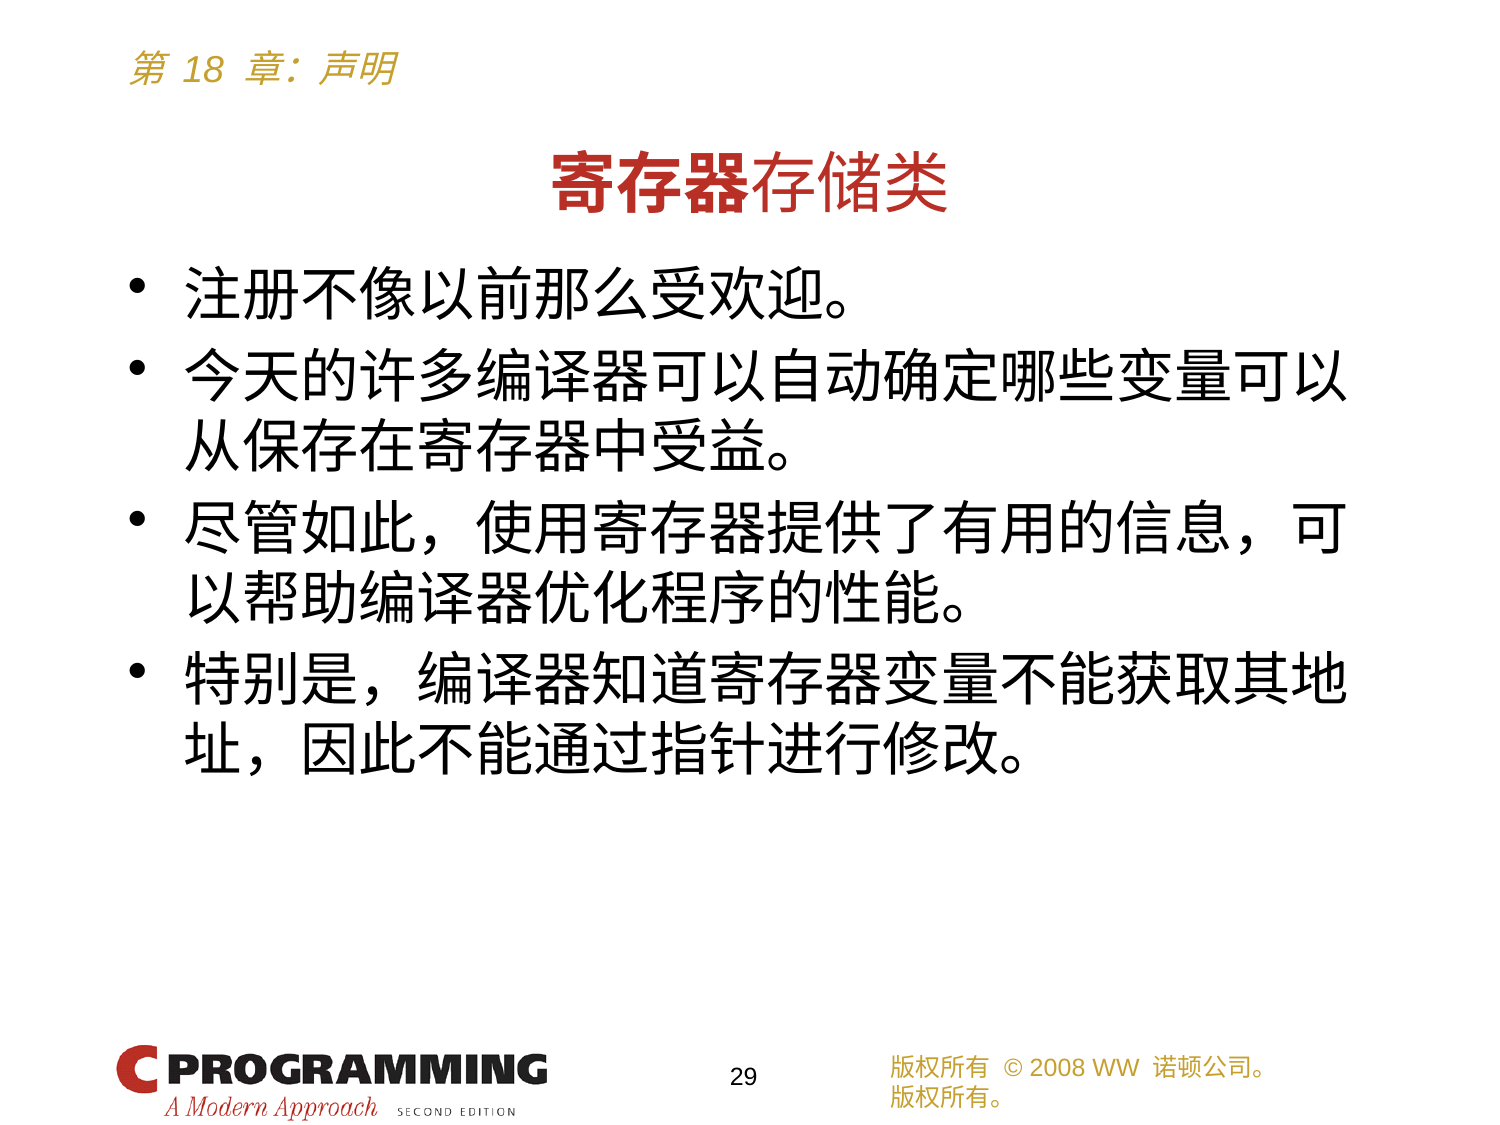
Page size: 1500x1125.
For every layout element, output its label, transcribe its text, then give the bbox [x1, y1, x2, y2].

slide_number 29 [687, 1049, 801, 1101]
list 注册不像以前那么受欢迎。 今天的许多编译器可以自动确定哪些变量可以从保存在寄存器中受益。 尽管如此，使用寄存器提供了有用的信息，可以帮助编译器优化程序的性能。 特别是，编译器知道寄存器变量不能获取其地址，因此不能通过指针进行修改。 [112, 249, 1388, 1038]
picture [112, 1041, 550, 1123]
title 寄存器存储类 [112, 125, 1388, 238]
footer 版权所有 © 2008 WW 诺顿公司。 版权所有。 [874, 1043, 1388, 1119]
